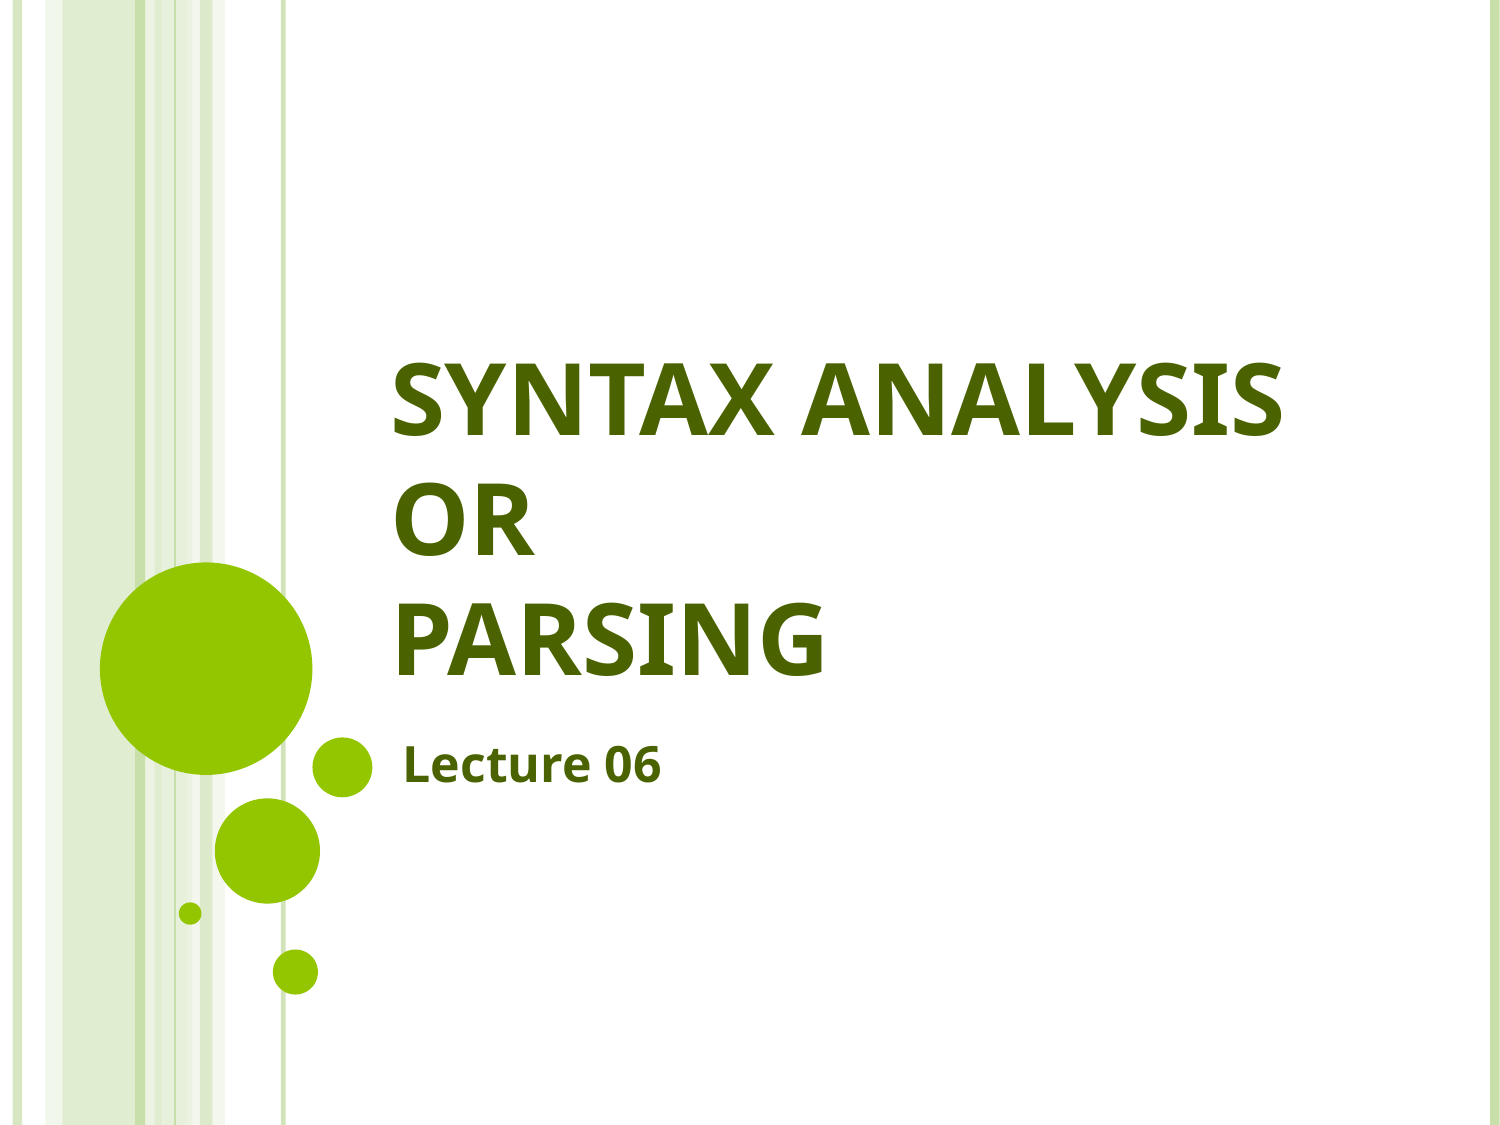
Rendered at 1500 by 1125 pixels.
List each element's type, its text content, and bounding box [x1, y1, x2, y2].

subtitle Lecture 06 [387, 725, 1388, 950]
title SYNTAX ANALYSIS OR PARSING [375, 512, 1388, 824]
